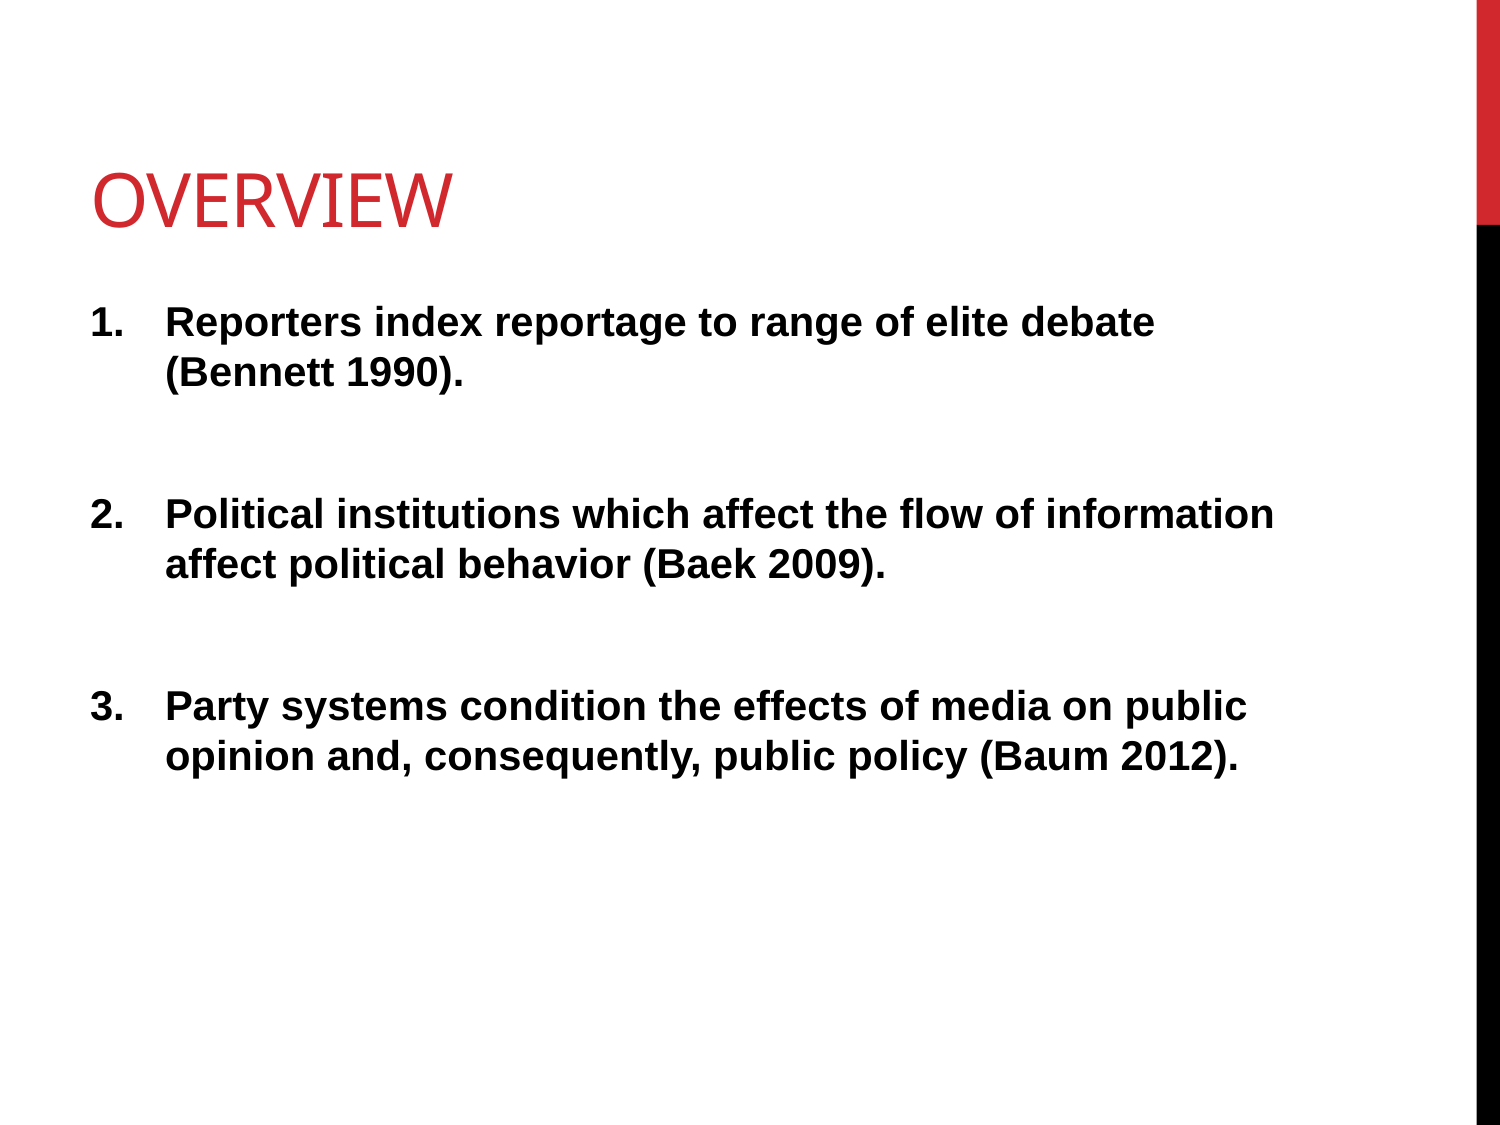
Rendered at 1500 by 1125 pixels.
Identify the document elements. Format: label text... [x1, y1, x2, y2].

title Overview [75, 25, 1025, 250]
list Reporters index reportage to range of elite debate (Bennett 1990). Political institutions which affect the flow of information affect political behavior (Baek 2009). Party systems condition the effects of media on public opinion and, consequently, public policy (Baum 2012). [75, 287, 1325, 1005]
